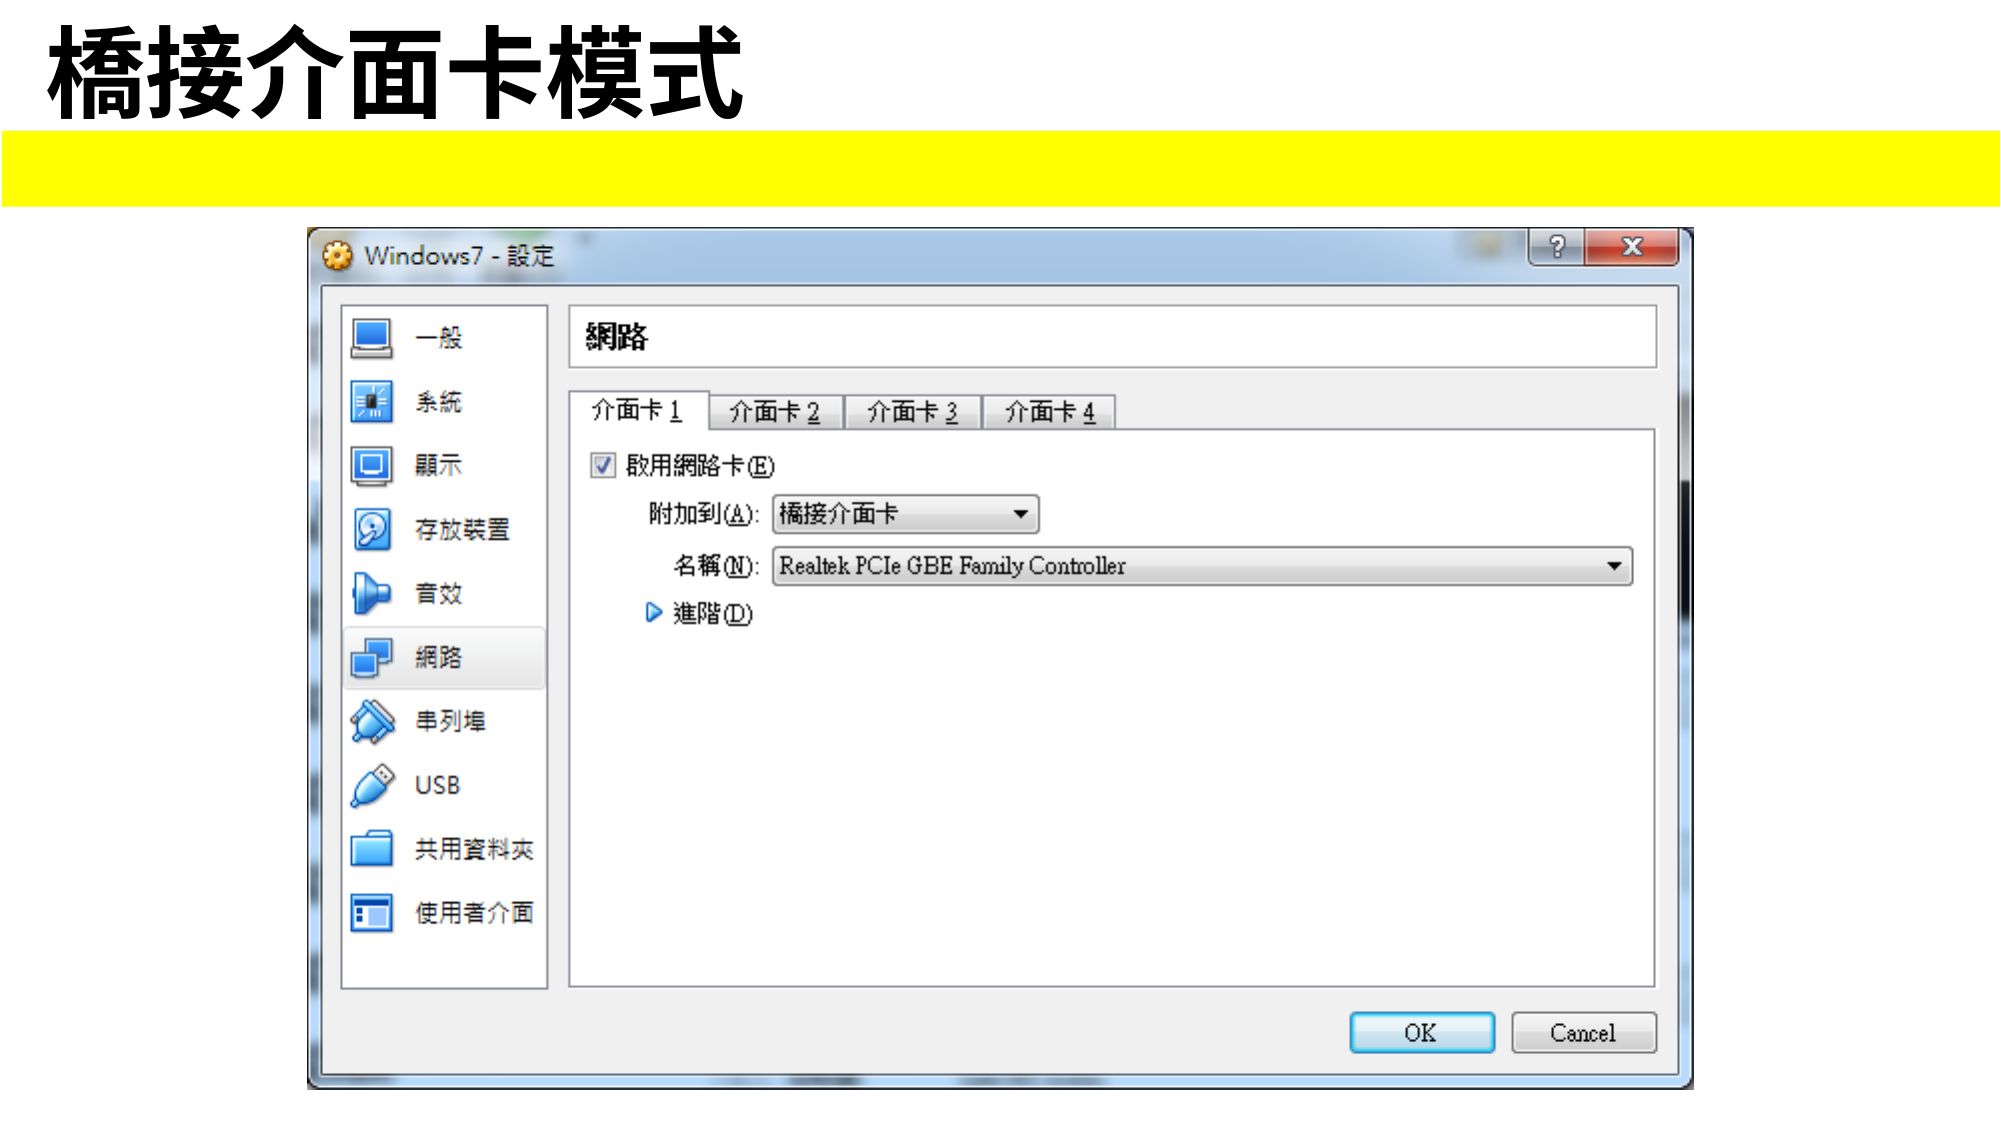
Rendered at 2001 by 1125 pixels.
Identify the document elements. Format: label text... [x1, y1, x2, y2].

text_box 橋接介面卡模式 [30, 2, 761, 138]
picture [307, 227, 1694, 1090]
text_box [1, 130, 2000, 207]
